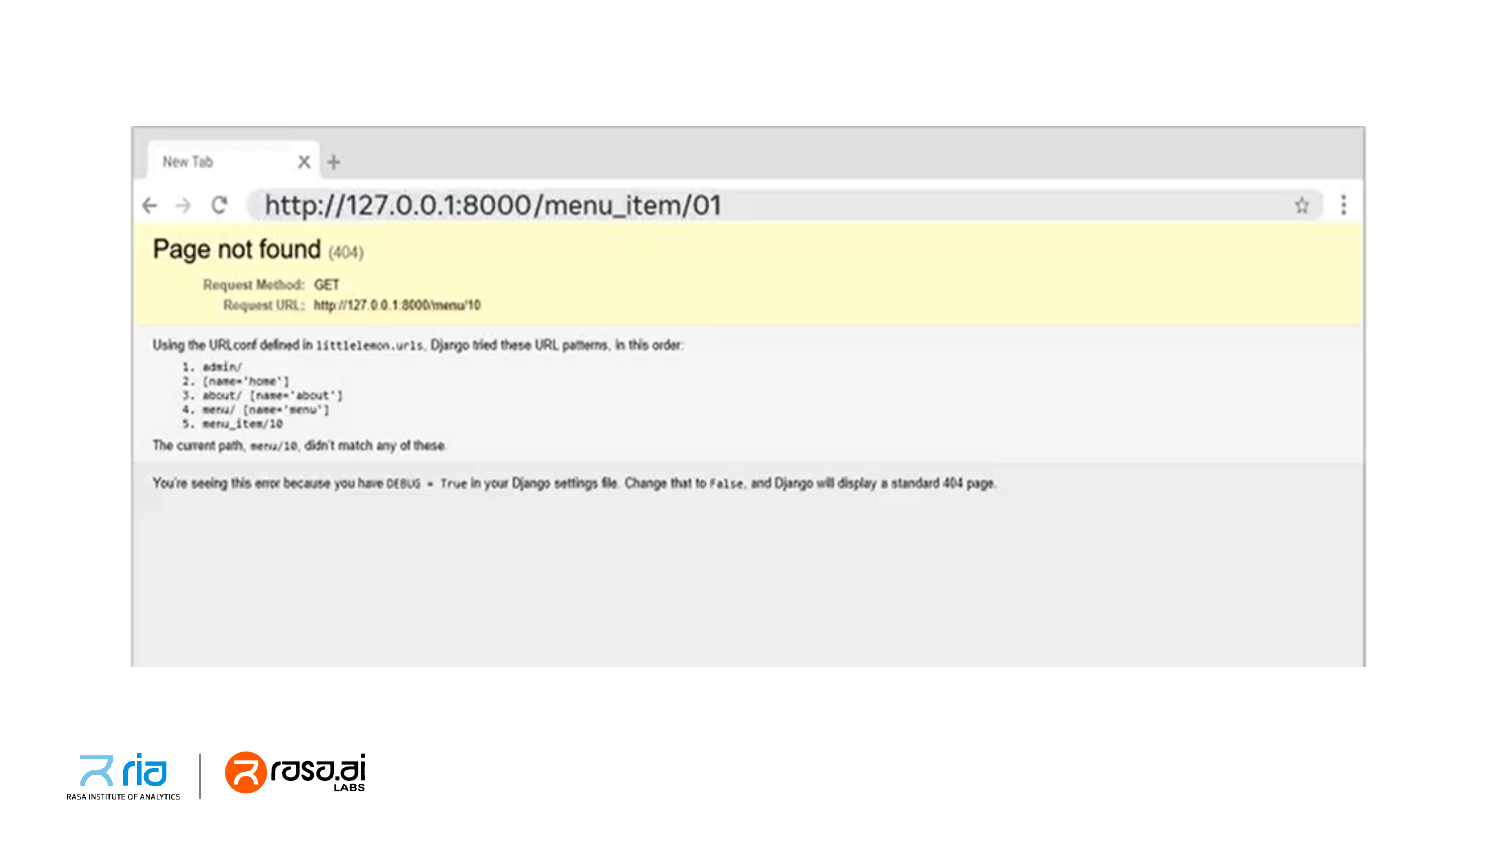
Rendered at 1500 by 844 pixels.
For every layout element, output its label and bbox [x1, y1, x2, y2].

picture [130, 126, 1371, 667]
picture [58, 744, 188, 808]
